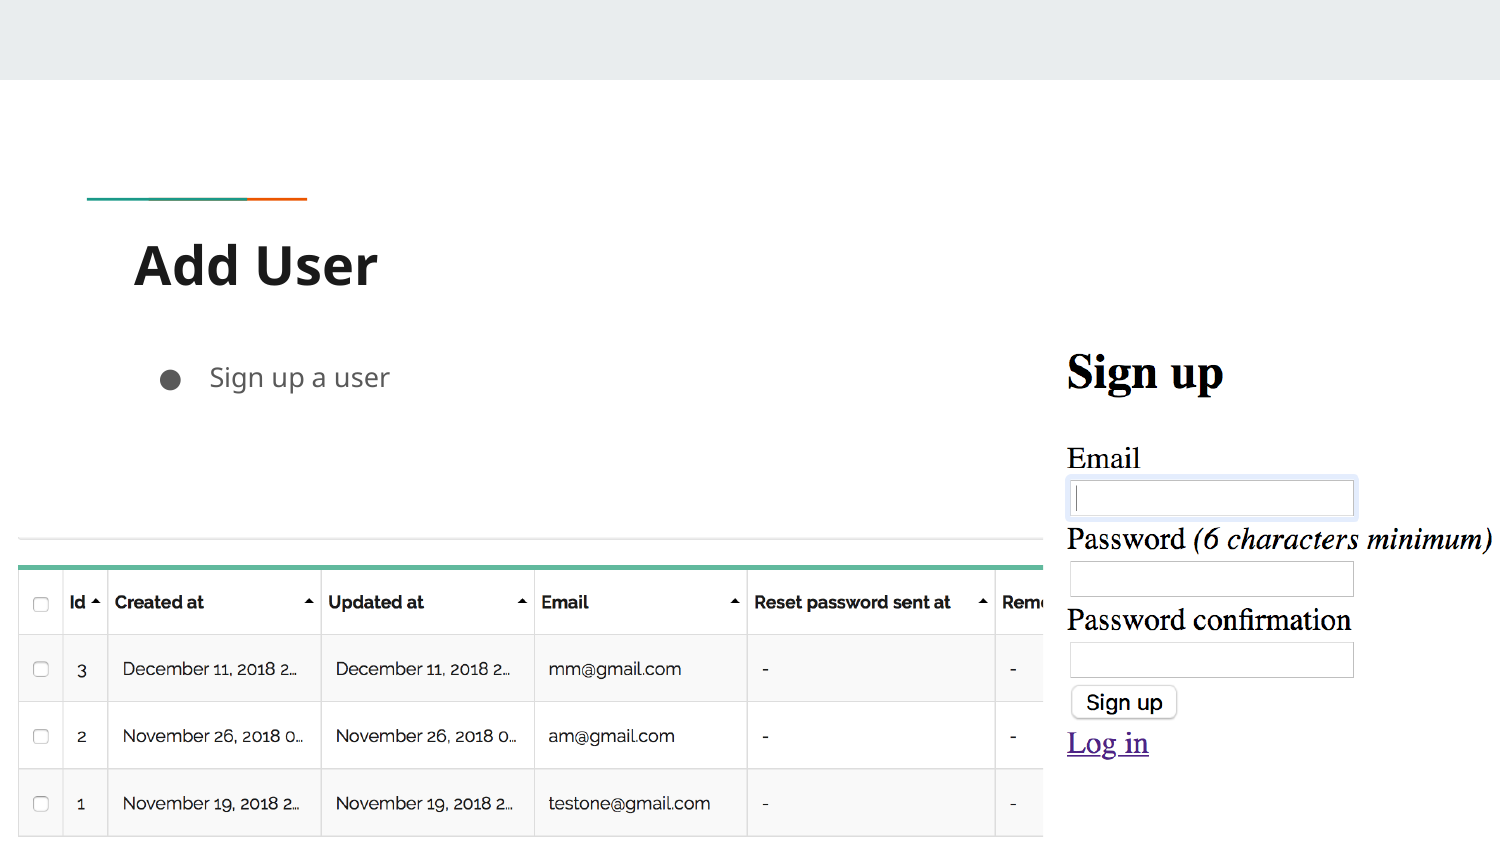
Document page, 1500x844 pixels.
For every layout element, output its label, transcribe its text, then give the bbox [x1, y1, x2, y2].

title Add User [119, 216, 1381, 305]
picture [1058, 328, 1500, 776]
picture [0, 537, 1044, 844]
list Sign up a user [119, 341, 993, 408]
